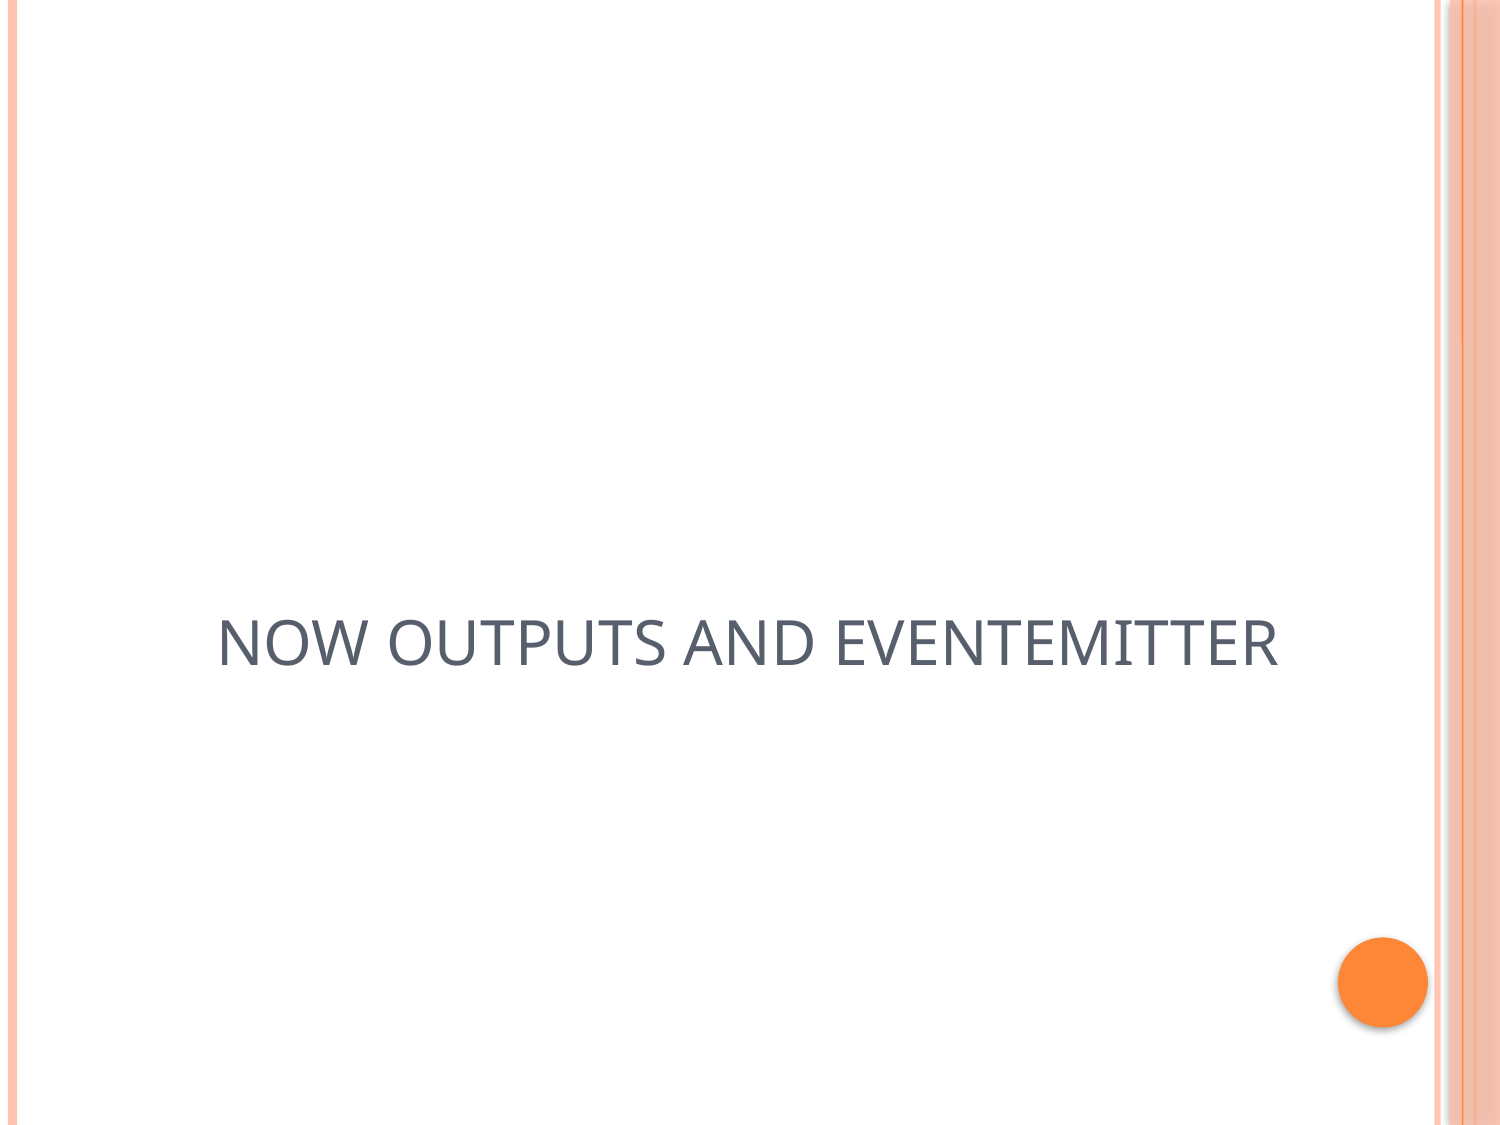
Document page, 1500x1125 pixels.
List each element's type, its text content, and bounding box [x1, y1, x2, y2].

title Now Outputs and EventEmitter [101, 467, 1396, 686]
